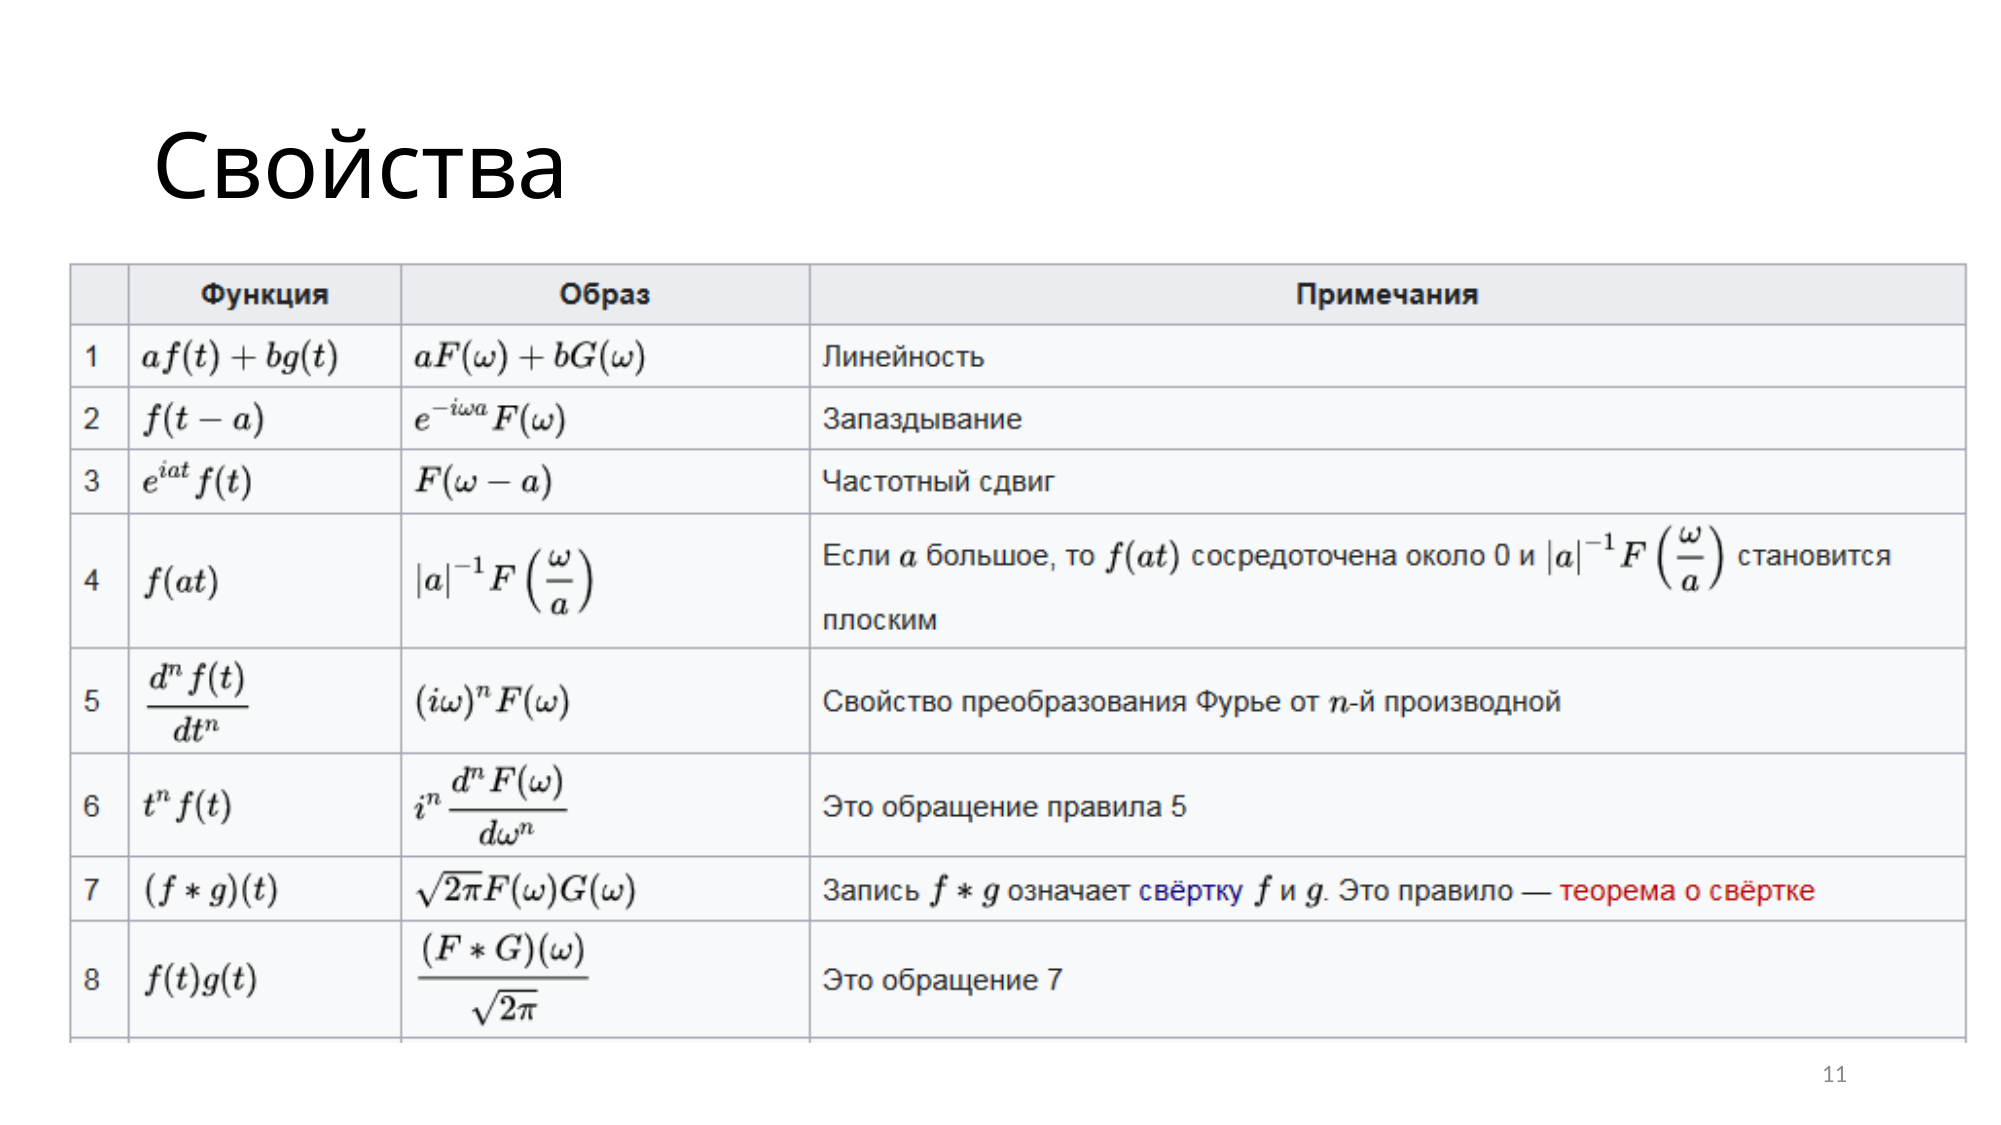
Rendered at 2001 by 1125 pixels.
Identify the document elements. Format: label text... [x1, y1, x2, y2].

slide_number 11 [1412, 1043, 1863, 1103]
picture [64, 254, 1981, 1043]
title Свойства [137, 59, 1863, 254]
